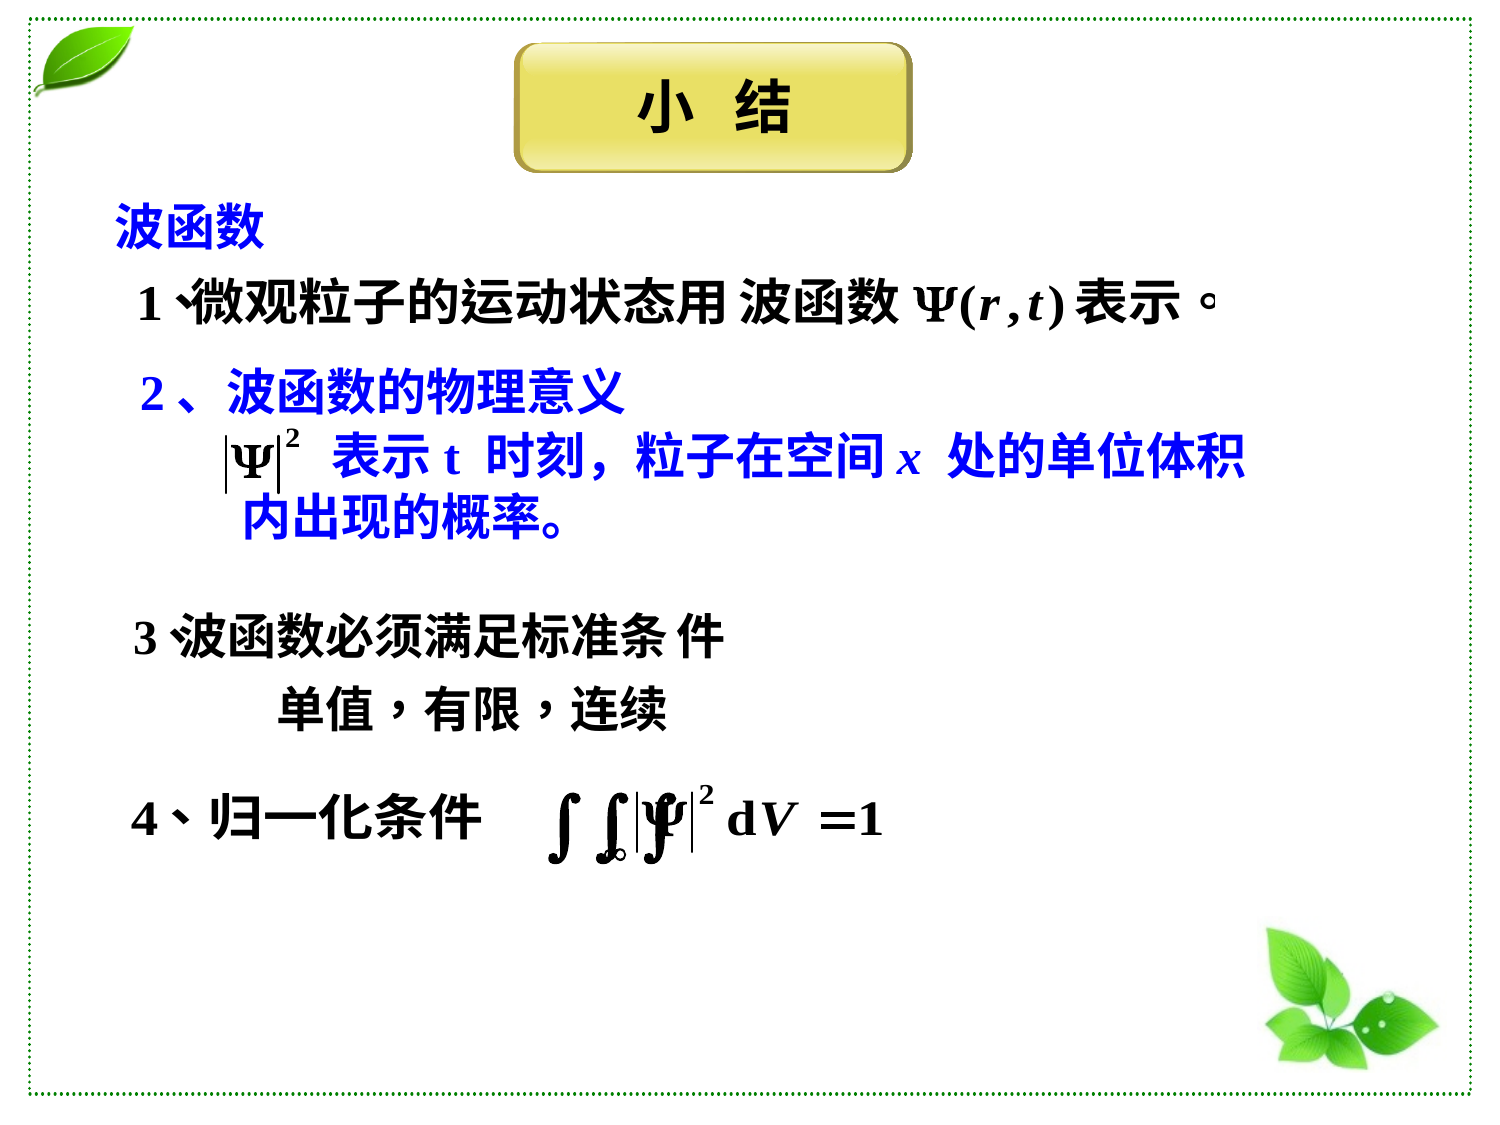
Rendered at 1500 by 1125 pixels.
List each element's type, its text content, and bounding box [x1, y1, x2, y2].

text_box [124, 352, 1326, 567]
picture [1257, 916, 1447, 1073]
text_box 波函数 [100, 187, 501, 263]
picture [29, 18, 136, 100]
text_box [130, 270, 1215, 342]
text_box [123, 773, 892, 873]
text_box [513, 42, 913, 173]
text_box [125, 609, 736, 749]
